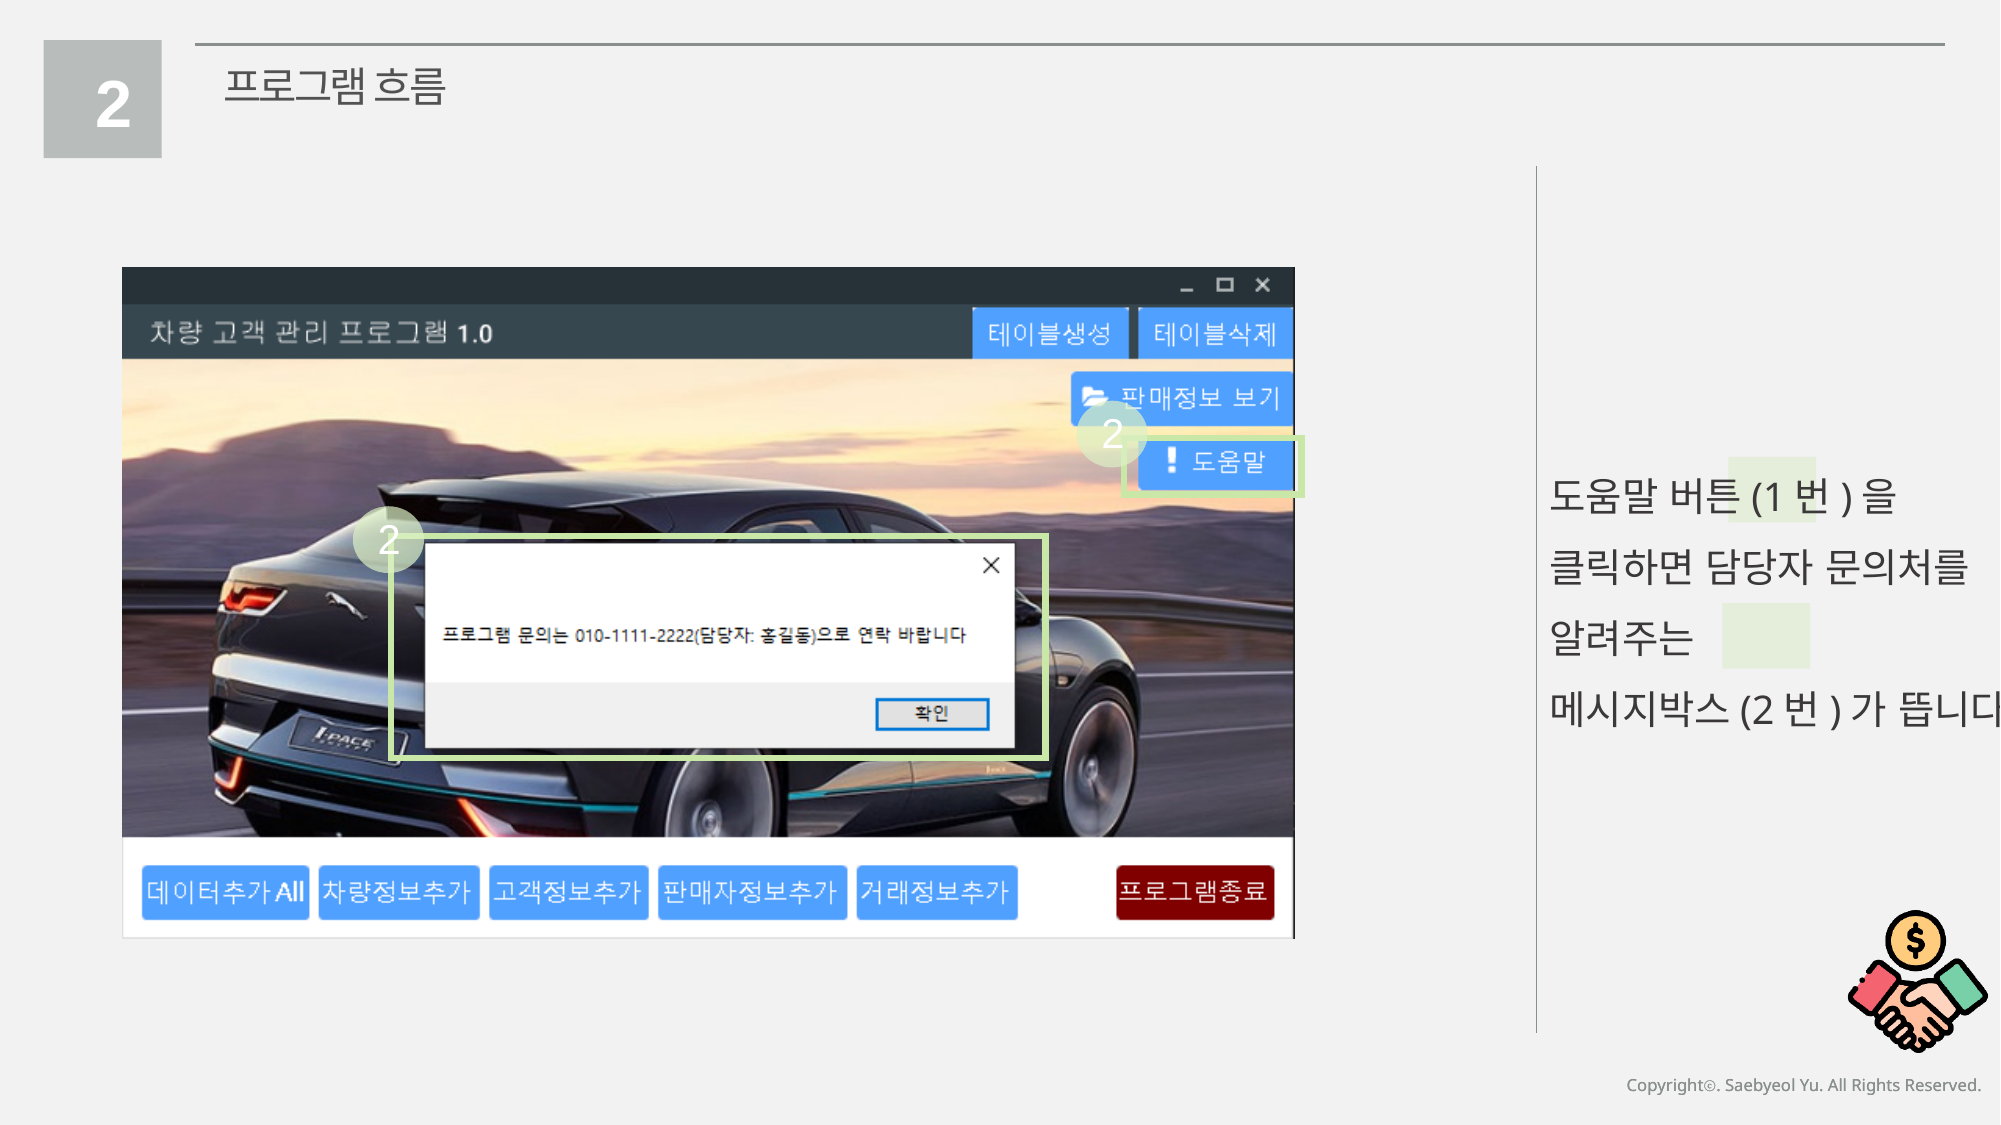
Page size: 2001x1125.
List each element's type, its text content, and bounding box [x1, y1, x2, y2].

text_box 프로그램 흐름 [208, 53, 463, 118]
text_box 2 [80, 52, 123, 148]
text_box [1295, 437, 1303, 496]
text_box 도움말 버튼(1번)을 클릭하면 담당자 문의처를 알려주는 메시지박스(2번)가 뜹니다. [1537, 440, 2000, 741]
text_box [42, 39, 163, 159]
picture [122, 267, 1295, 940]
picture [1846, 910, 1989, 1054]
text_box Copyrightⓒ. Saebyeol Yu. All Rights Reserved. [1611, 1067, 1998, 1102]
